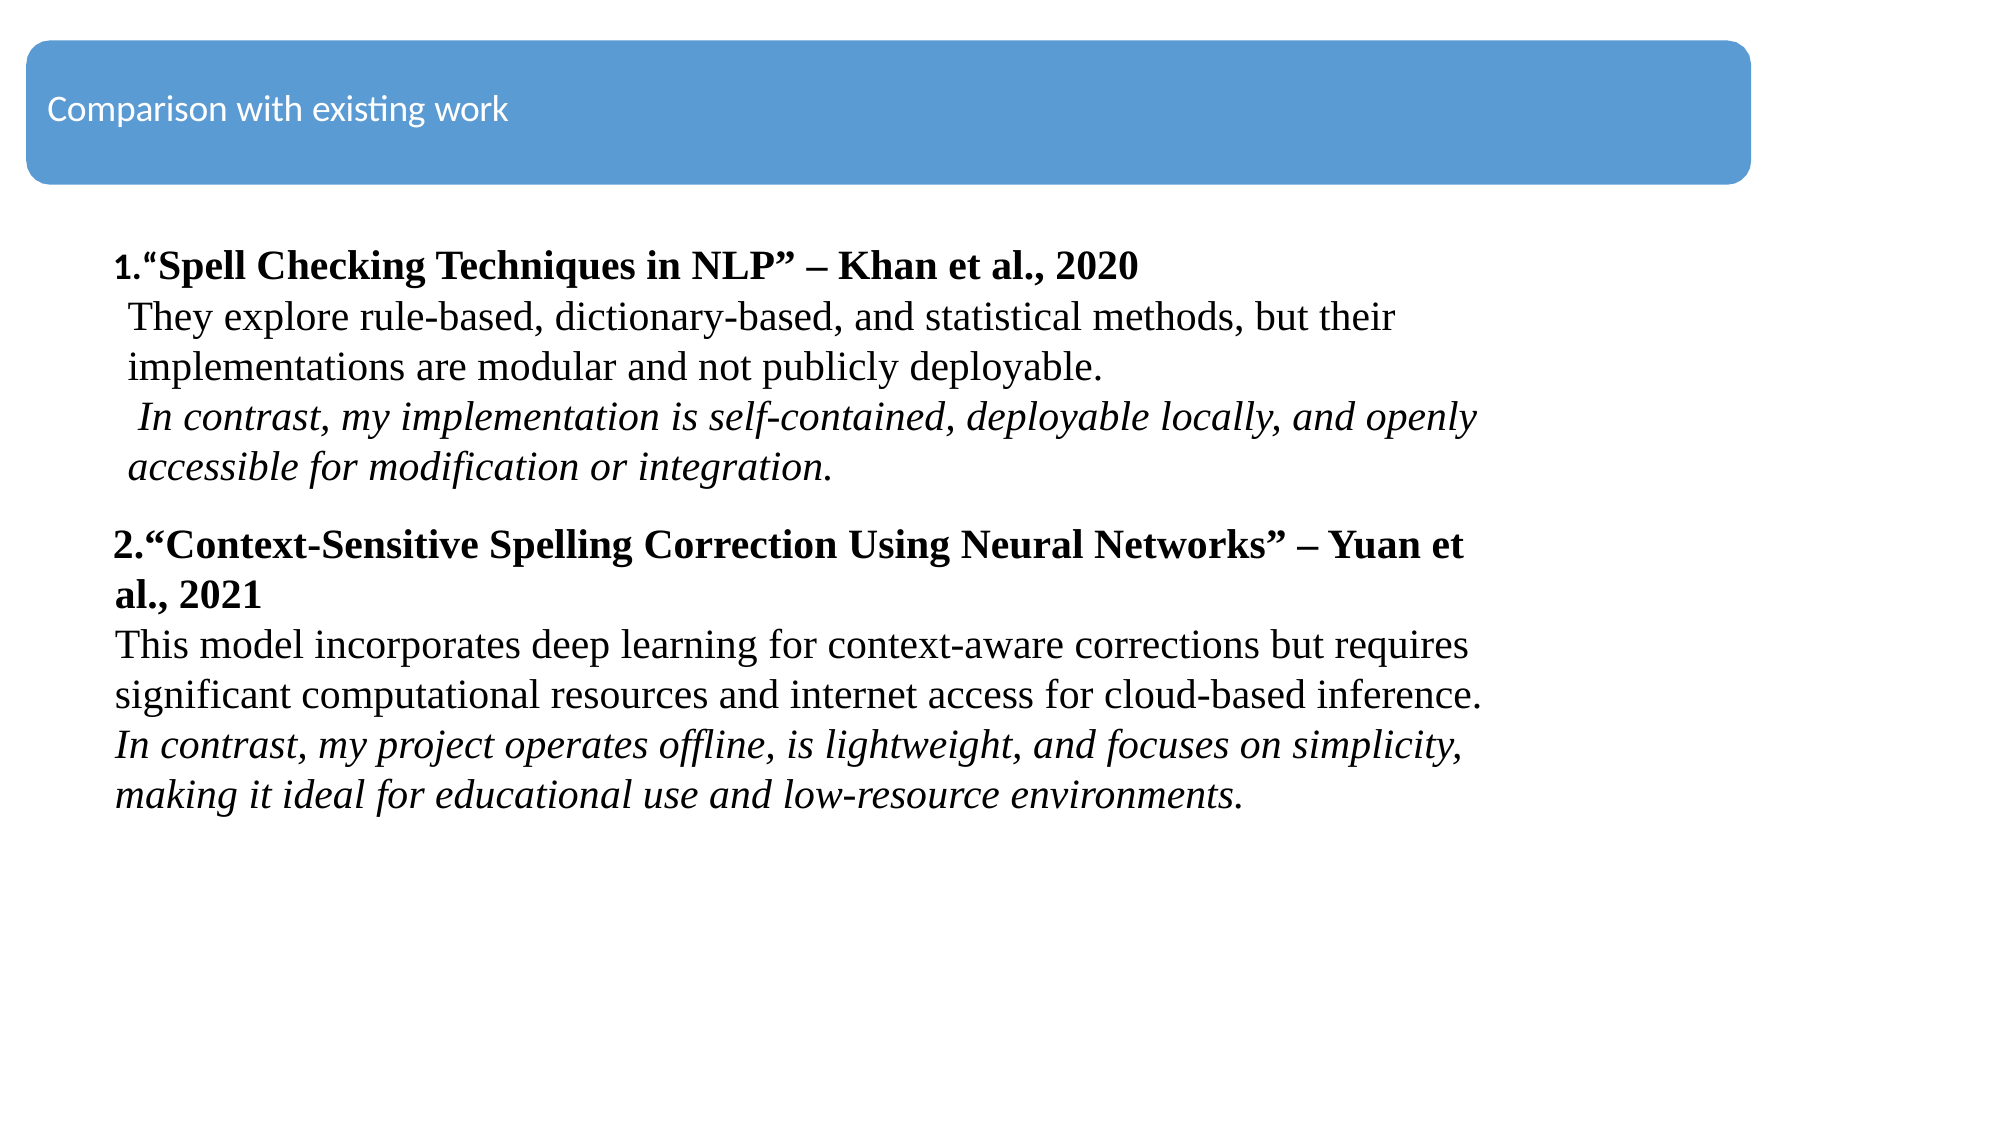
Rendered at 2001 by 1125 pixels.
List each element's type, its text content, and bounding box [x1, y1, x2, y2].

text_box “Spell Checking Techniques in NLP” – Khan et al., 2020 They explore rule-based, dictionary-based, and statistical methods, but their implementations are modular and not publicly deployable. In contrast, my implementation is self-contained, deployable locally, and openly accessible for modification or integration. “Context-Sensitive Spelling Correction Using Neural Networks” – Yuan et al., 2021 This model incorporates deep learning for context-aware corrections but requires significant computational resources and internet access for cloud-based inference. In contrast, my project operates offline, is lightweight, and focuses on simplicity, making it ideal for educational use and low-resource environments. [112, 236, 1535, 818]
title Comparison with existing work [45, 81, 512, 272]
text_box [26, 40, 1752, 185]
